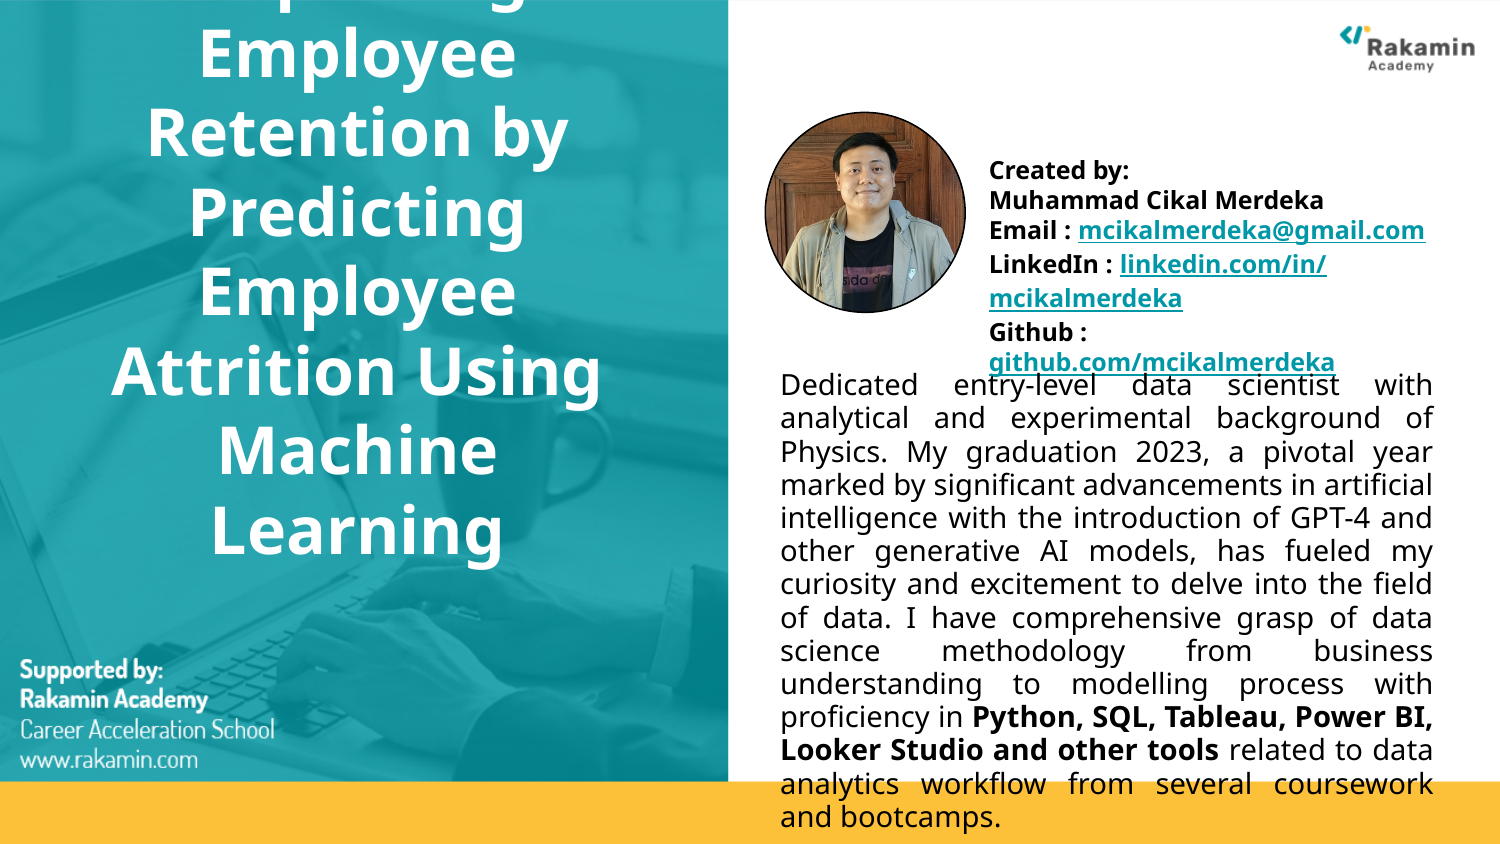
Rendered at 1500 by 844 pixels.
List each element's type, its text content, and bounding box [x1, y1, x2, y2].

text_box Dedicated entry-level data scientist with analytical and experimental background of Physics. My graduation 2023, a pivotal year marked by significant advancements in artificial intelligence with the introduction of GPT-4 and other generative AI models, has fueled my curiosity and excitement to delve into the field of data. I have comprehensive grasp of data science methodology from business understanding to modelling process with proficiency in Python, SQL, Tableau, Power BI, Looker Studio and other tools related to data analytics workflow from several coursework and bootcamps. [765, 354, 1449, 732]
title Improving Employee Retention by Predicting Employee Attrition Using Machine Learning [51, 253, 665, 583]
text_box Created by: Muhammad Cikal Merdeka Email : mcikalmerdeka@gmail.com LinkedIn : linkedin.com/in/mcikalmerdeka Github : github.com/mcikalmerdeka [977, 149, 1438, 322]
picture [0, 0, 1500, 844]
